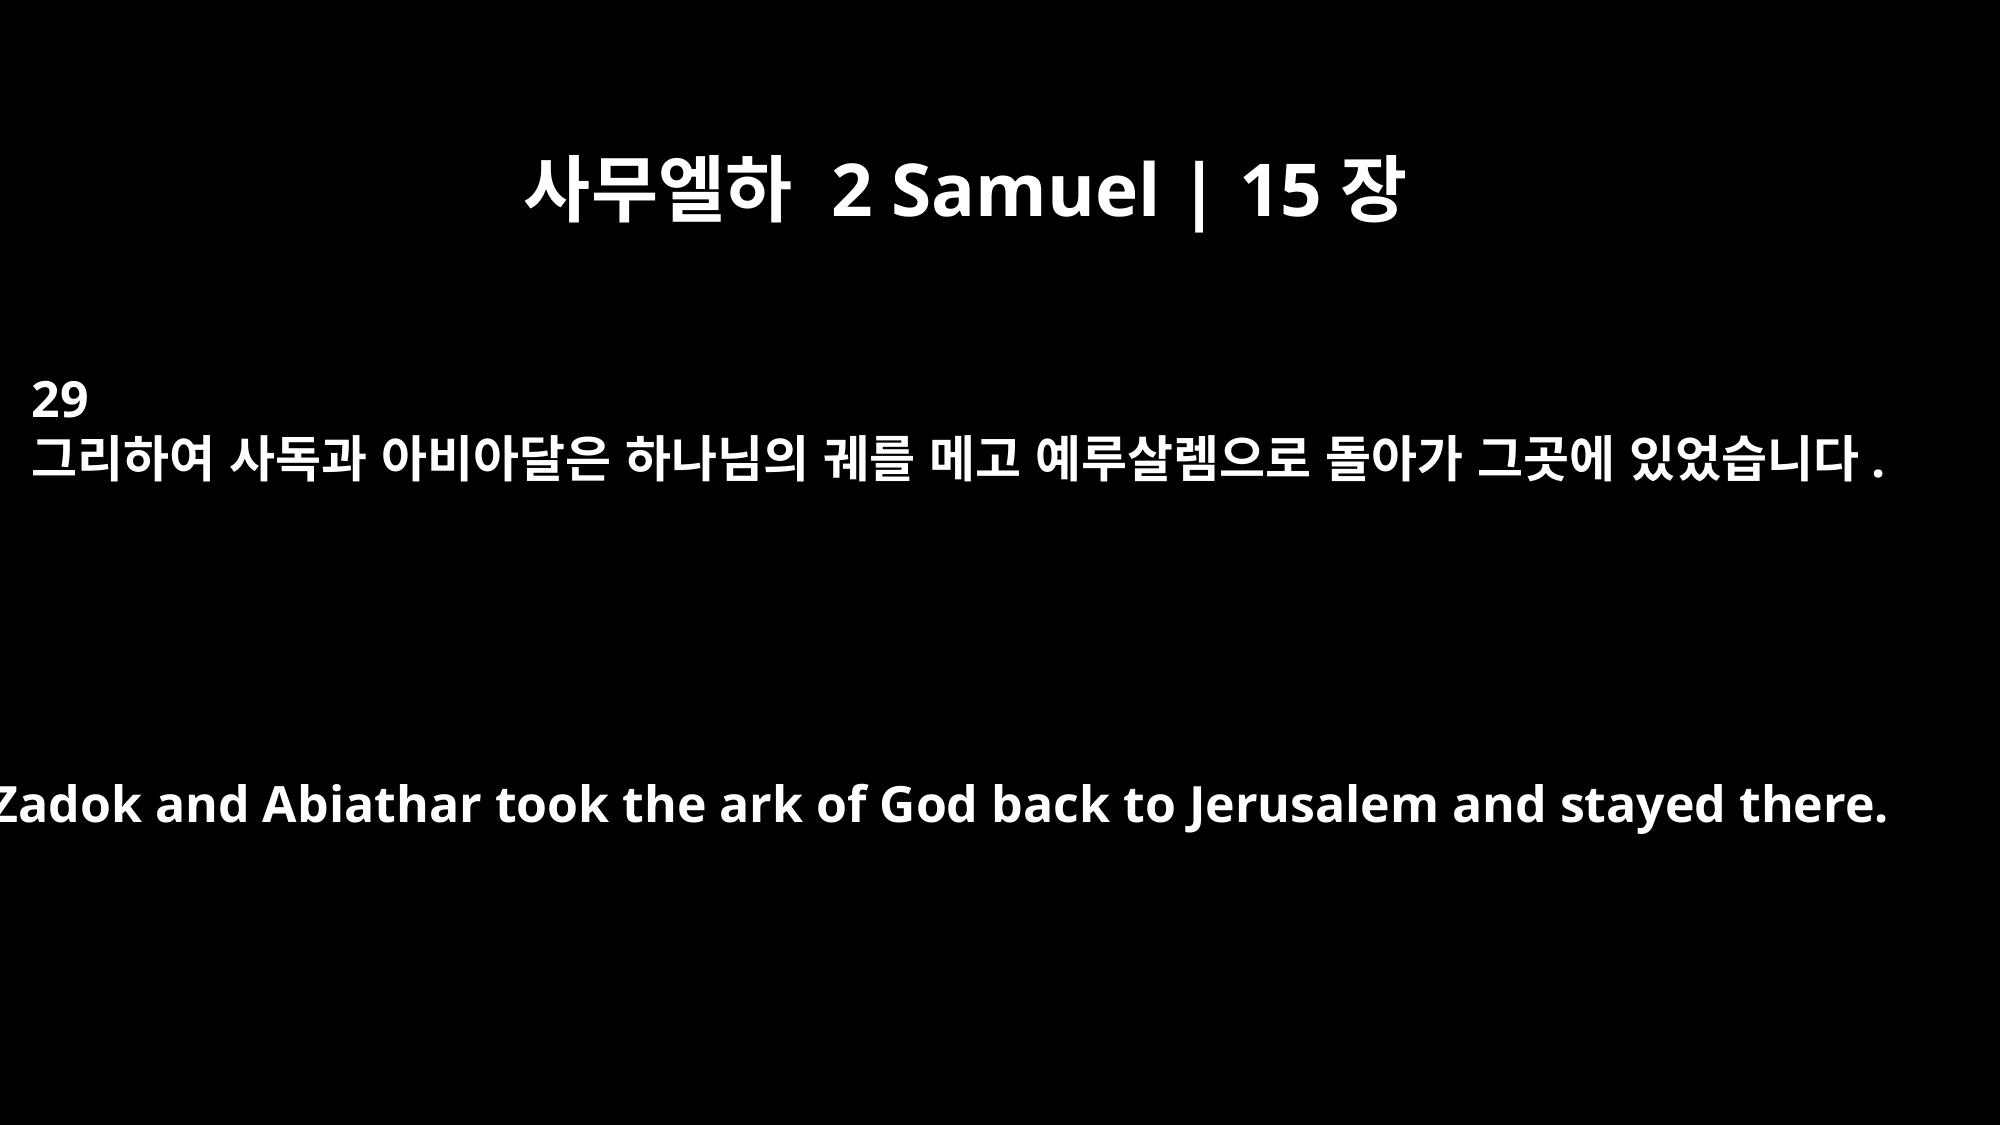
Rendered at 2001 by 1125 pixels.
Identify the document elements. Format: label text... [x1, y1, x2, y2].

text_box So Zadok and Abiathar took the ark of God back to Jerusalem and stayed there. [0, 764, 1905, 840]
text_box 29 그리하여 사독과 아비아달은 하나님의 궤를 메고 예루살렘으로 돌아가 그곳에 있었습니다. [16, 359, 1901, 495]
text_box 사무엘하 2 Samuel | 15장 [509, 136, 1423, 239]
